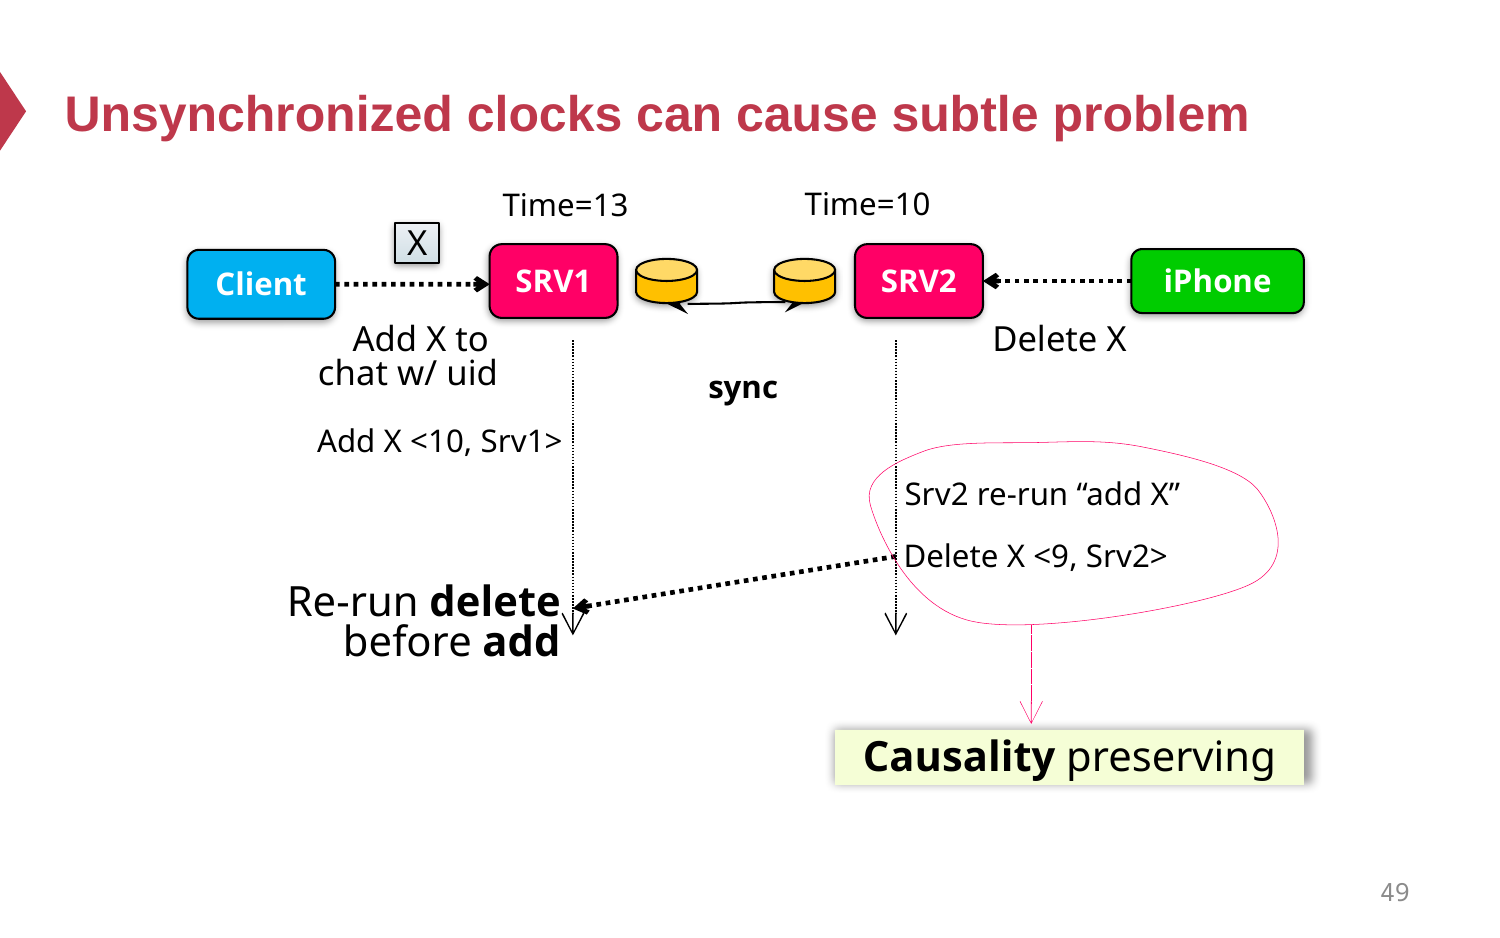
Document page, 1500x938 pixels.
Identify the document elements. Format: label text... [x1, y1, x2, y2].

title Unsynchronized clocks can cause subtle problem [49, 37, 1400, 186]
text_box [867, 463, 891, 554]
text_box SRV1 [488, 243, 619, 319]
text_box Time=13 [487, 177, 644, 230]
text_box [635, 258, 698, 304]
text_box iPhone [1130, 248, 1305, 314]
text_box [578, 556, 891, 609]
text_box SRV2 [854, 243, 984, 319]
text_box Client [186, 249, 336, 320]
slide_number 49 [1074, 868, 1425, 919]
text_box Causality preserving [835, 729, 1304, 785]
text_box sync [693, 367, 793, 413]
text_box Re-run delete before add [271, 577, 576, 672]
text_box Add X to chat w/ uid [303, 317, 513, 400]
text_box X [394, 223, 440, 263]
text_box [901, 439, 1281, 627]
text_box Delete X [977, 317, 1142, 366]
text_box [773, 258, 836, 304]
text_box Add X <10, Srv1> [302, 421, 568, 466]
text_box Time=10 [789, 177, 946, 230]
